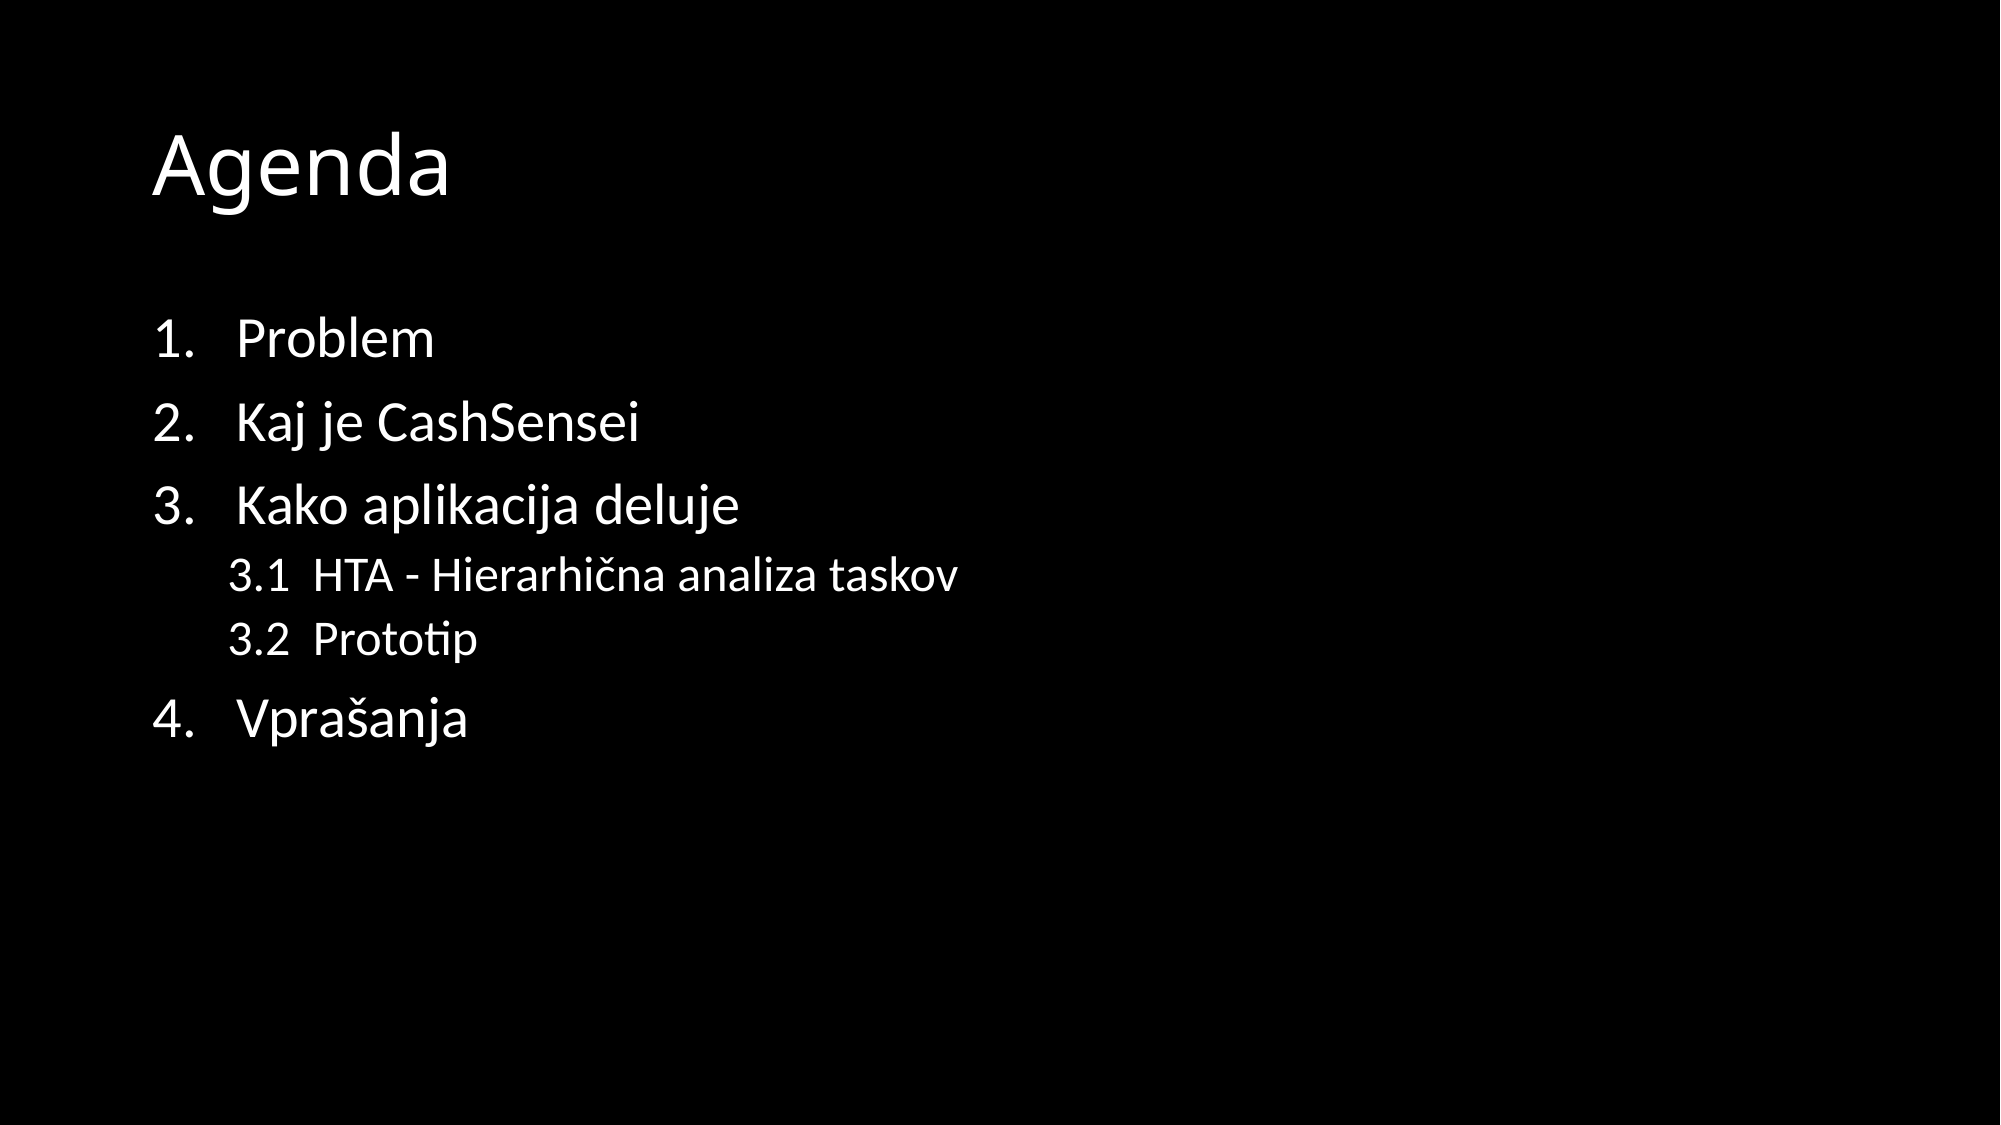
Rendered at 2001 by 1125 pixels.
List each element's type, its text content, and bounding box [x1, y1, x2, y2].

title Agenda [137, 59, 1863, 278]
list Problem Kaj je CashSensei Kako aplikacija deluje 3.1 HTA - Hierarhična analiza taskov 3.2 Prototip Vprašanja [137, 299, 1863, 1014]
